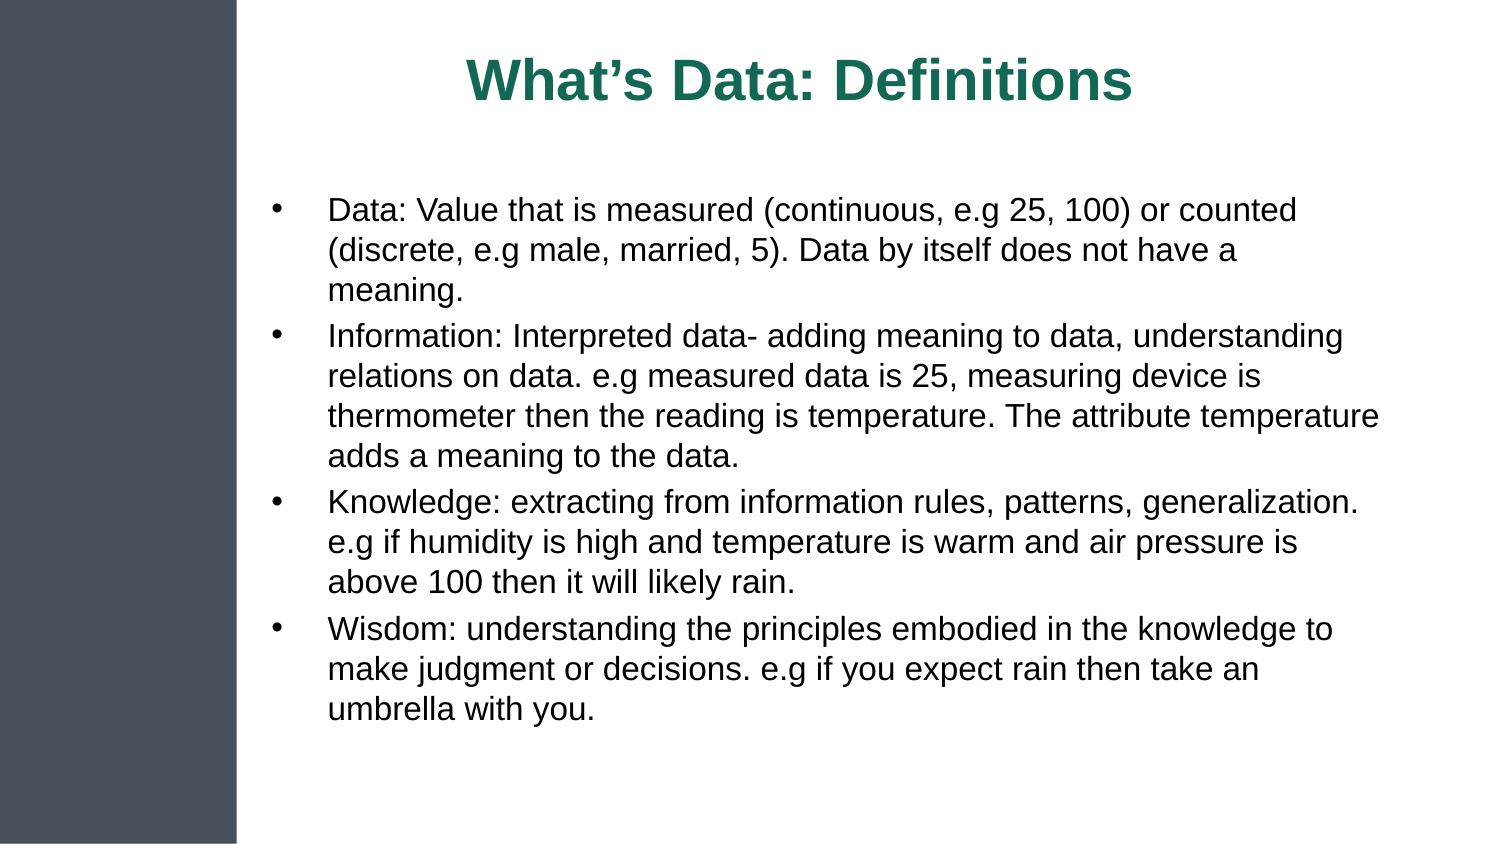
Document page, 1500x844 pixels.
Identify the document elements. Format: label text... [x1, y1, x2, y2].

title What’s Data: Definitions [281, 33, 1320, 121]
picture [0, 0, 1500, 844]
list Data: Value that is measured (continuous, e.g 25, 100) or counted (discrete, e.g male, married, 5). Data by itself does not have a meaning. Information: Interpreted data- adding meaning to data, understanding relations on data. e.g measured data is 25, measuring device is thermometer then the reading is temperature. The attribute temperature adds a meaning to the data. Knowledge: extracting from information rules, patterns, generalization. e.g if humidity is high and temperature is warm and air pressure is above 100 then it will likely rain. Wisdom: understanding the principles embodied in the knowledge to make judgment or decisions. e.g if you expect rain then take an umbrella with you. [256, 180, 1400, 806]
